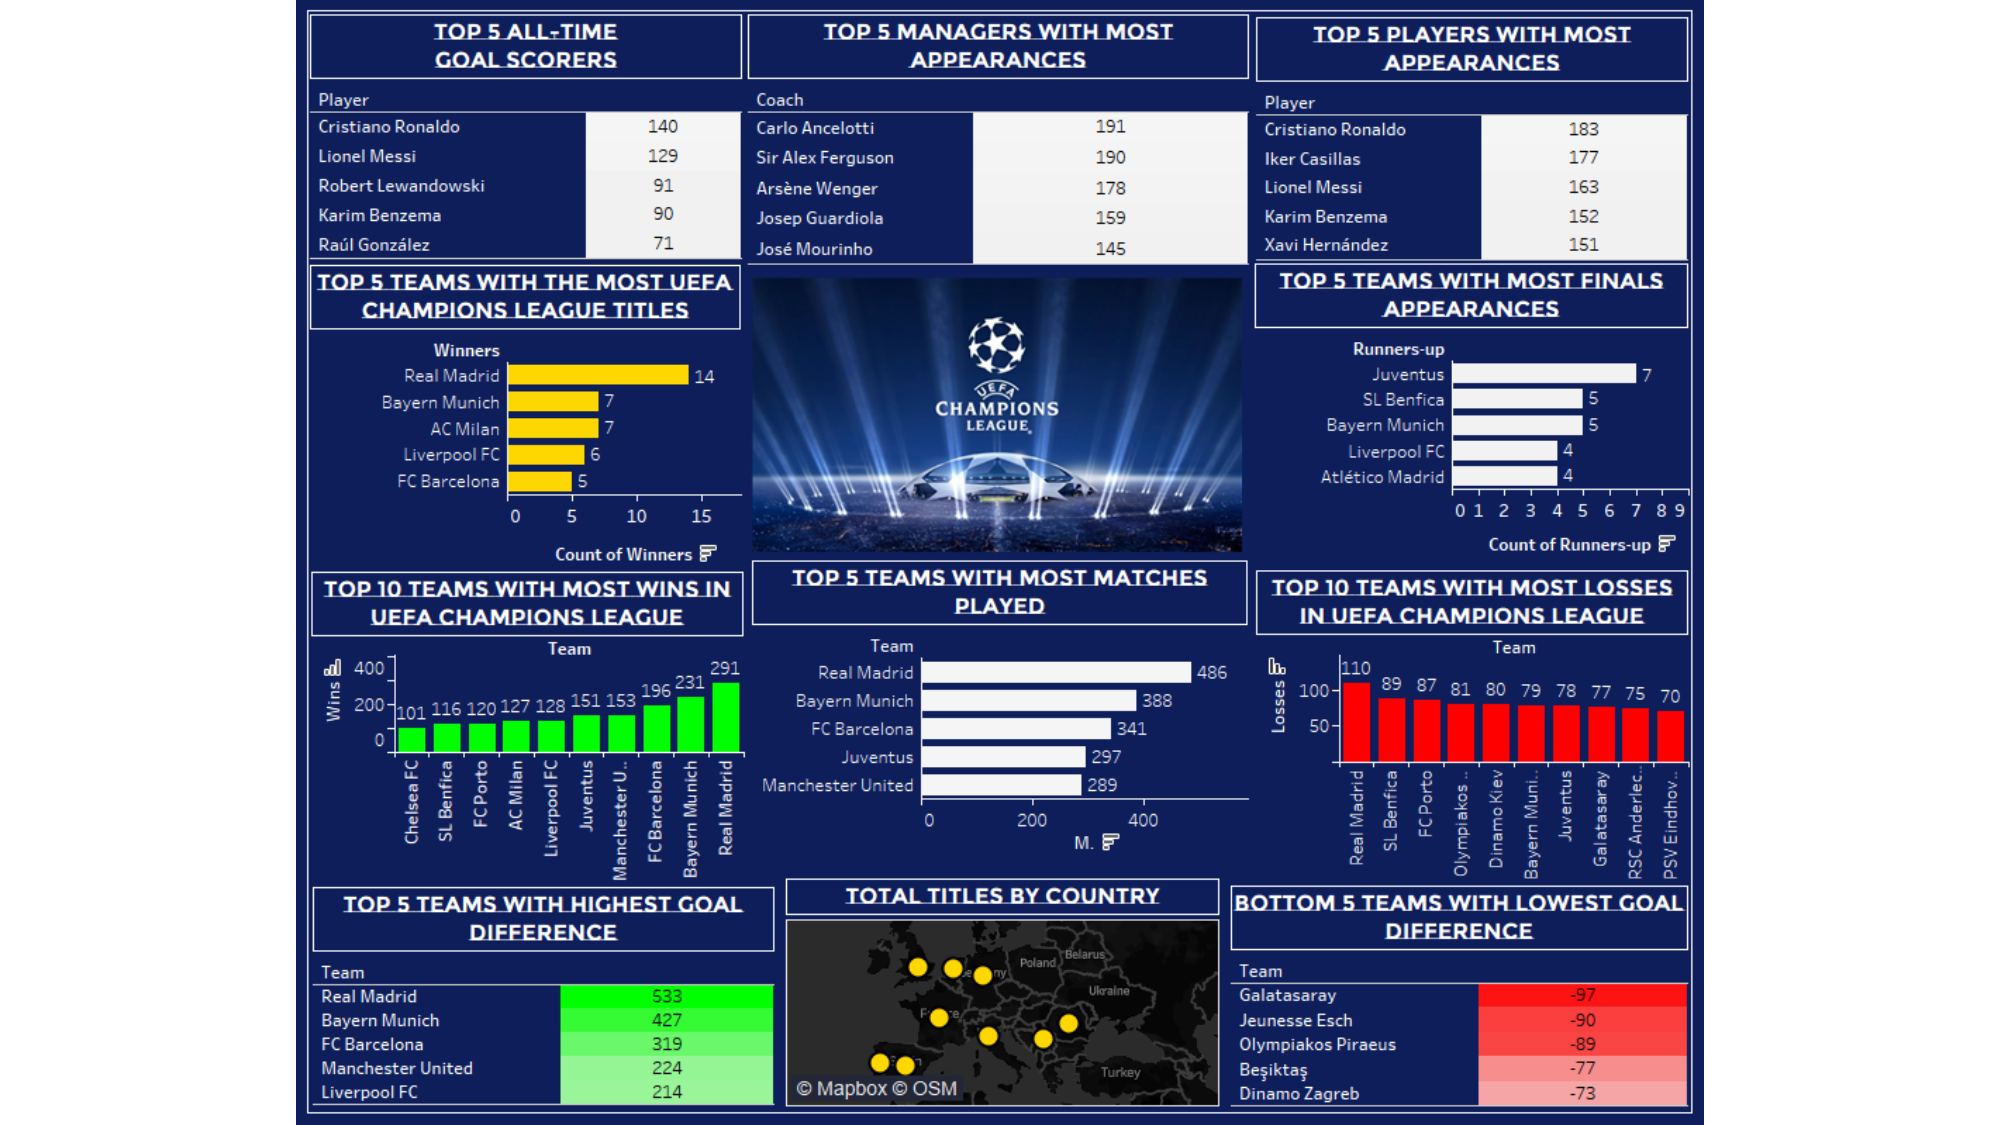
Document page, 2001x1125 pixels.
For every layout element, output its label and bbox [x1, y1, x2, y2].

picture [296, 0, 1704, 1125]
